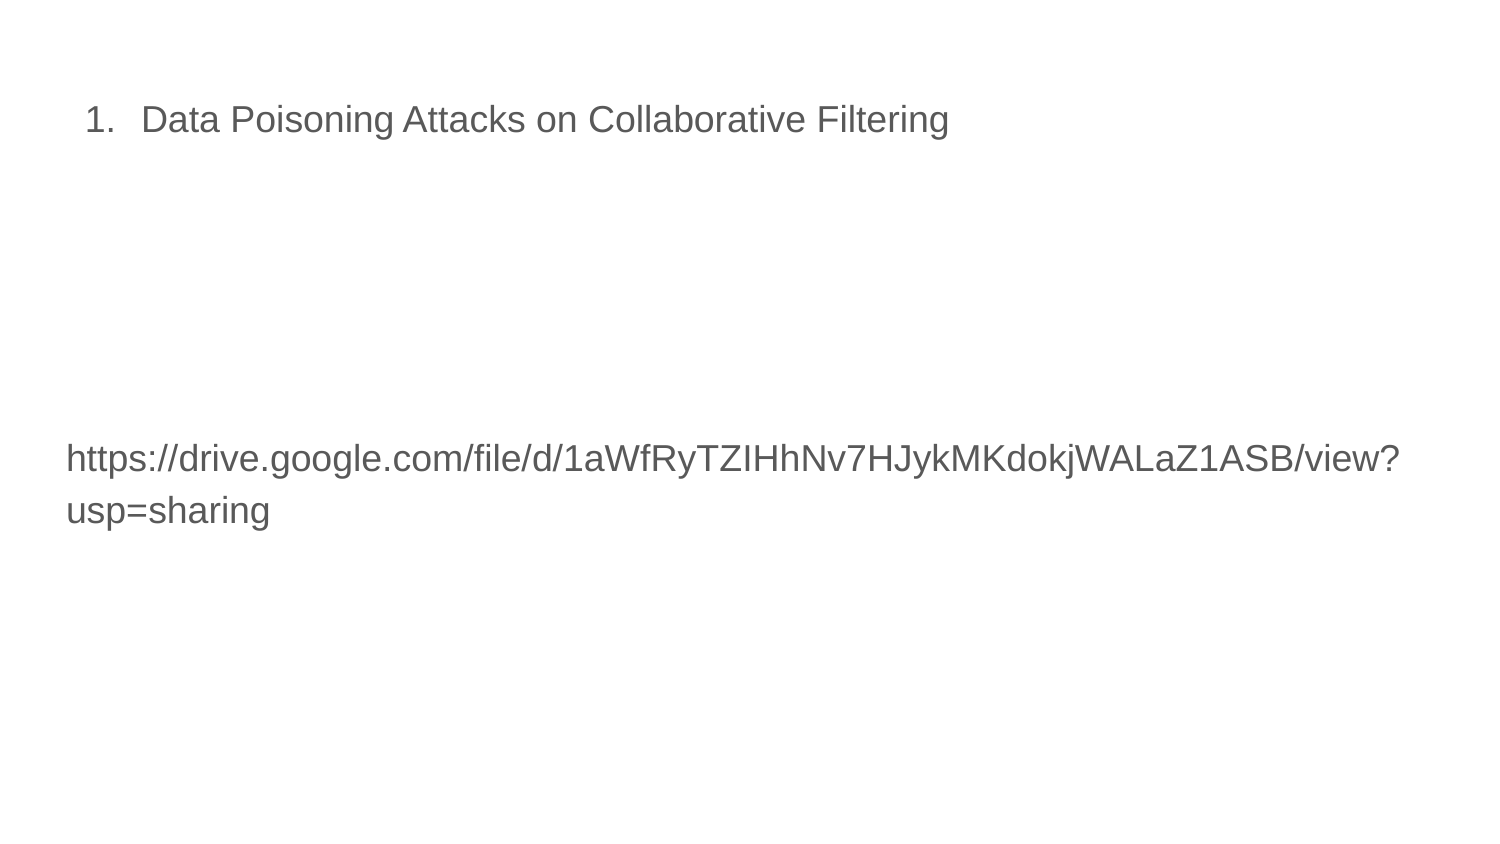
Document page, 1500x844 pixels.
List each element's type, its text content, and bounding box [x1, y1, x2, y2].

title Data Poisoning Attacks on Collaborative Filtering [51, 72, 1449, 167]
list https://drive.google.com/file/d/1aWfRyTZIHhNv7HJykMKdokjWALaZ1ASB/view?usp=sharing [51, 189, 1449, 750]
